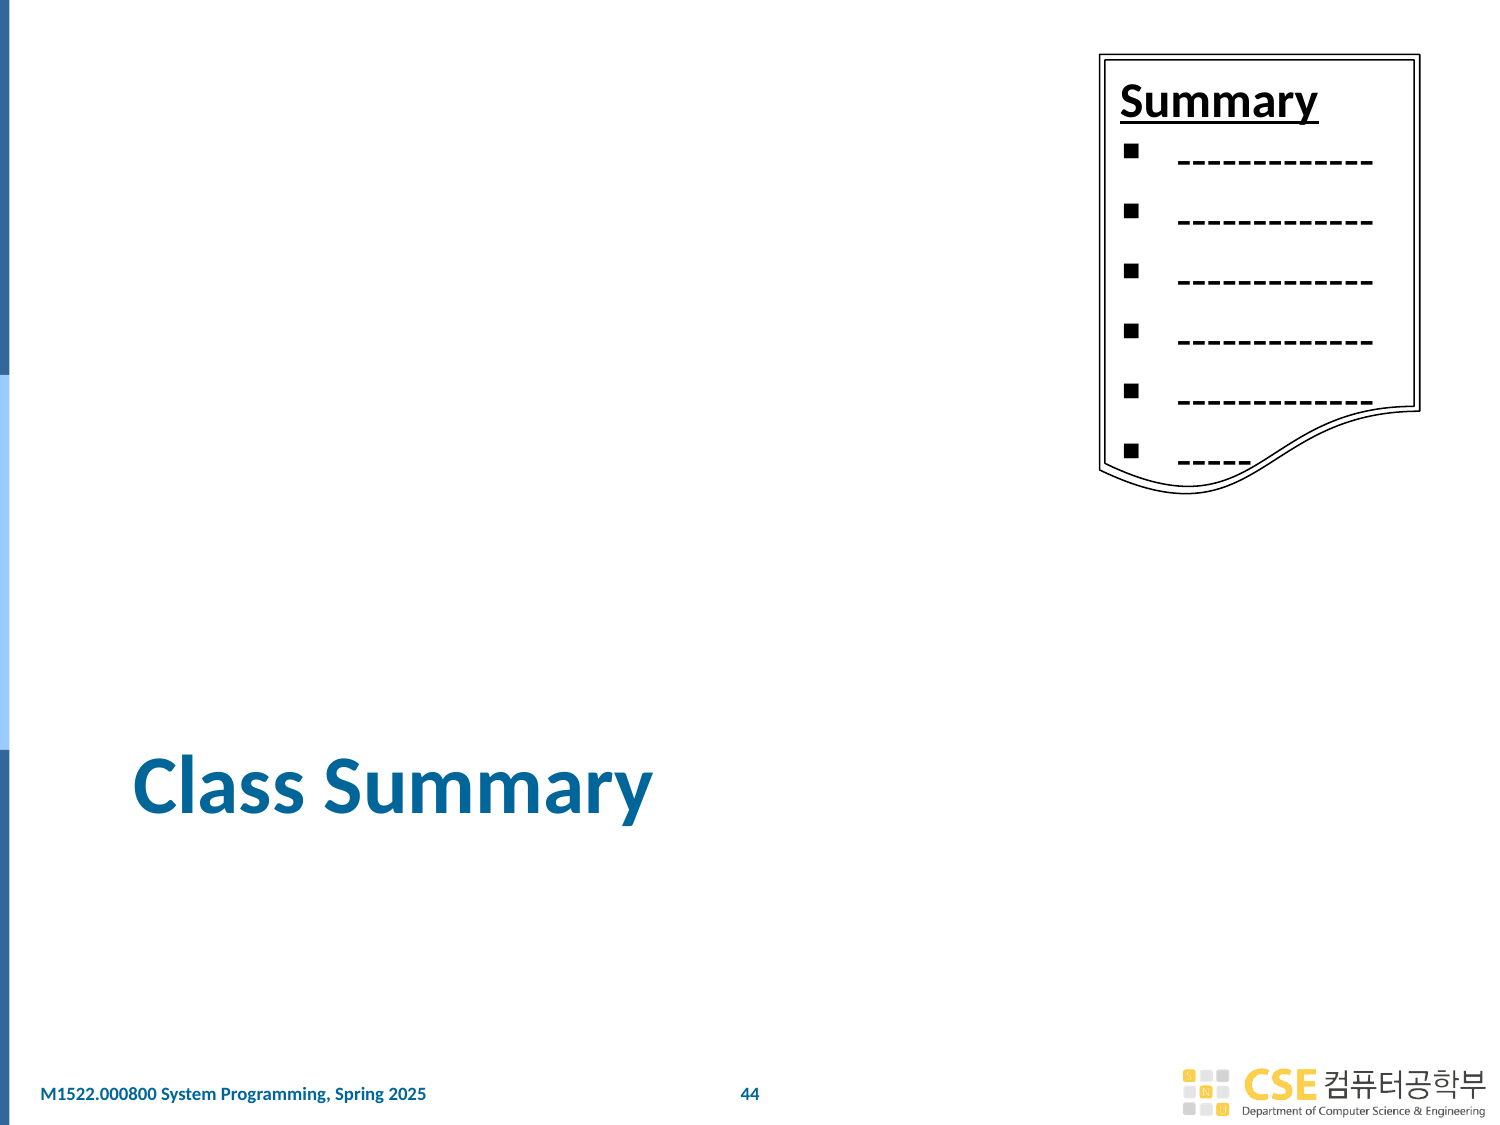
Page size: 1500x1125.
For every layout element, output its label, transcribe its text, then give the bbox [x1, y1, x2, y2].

title Class Summary [118, 722, 1394, 947]
picture [1182, 1068, 1487, 1119]
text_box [1099, 54, 1420, 500]
